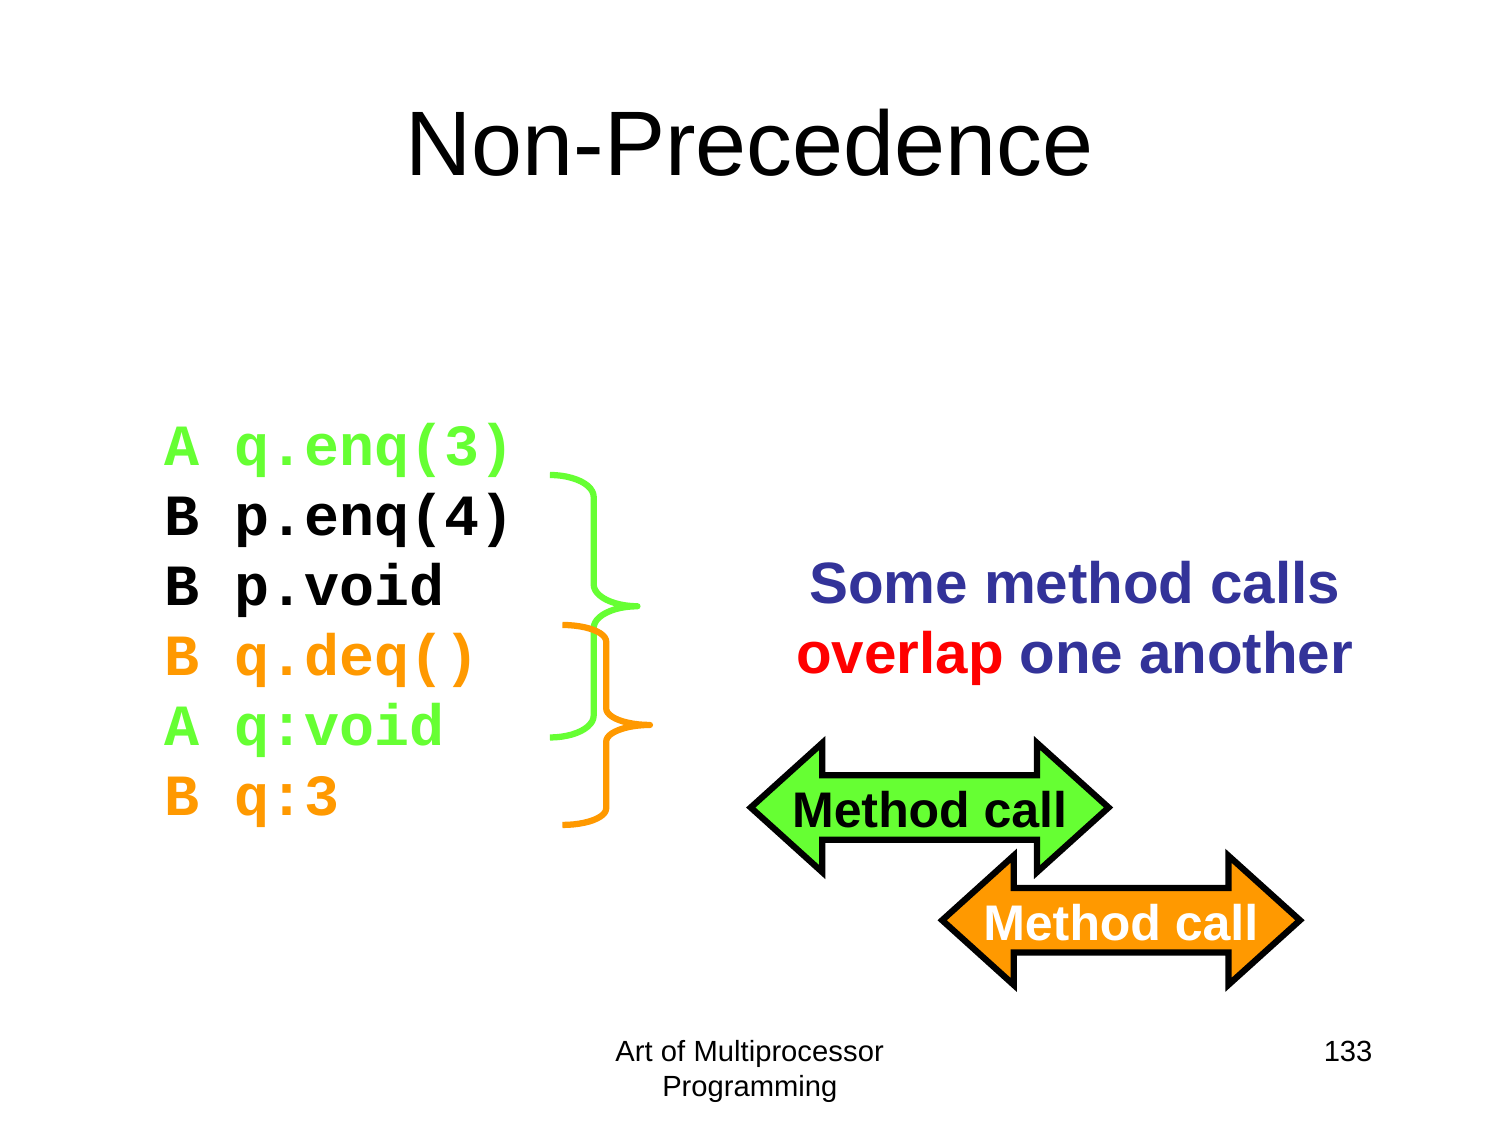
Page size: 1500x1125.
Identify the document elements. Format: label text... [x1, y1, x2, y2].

text_box Some method calls overlap one another [774, 537, 1375, 693]
title Non-Precedence [75, 45, 1425, 233]
text_box [562, 624, 650, 825]
slide_number 133 [1074, 1024, 1388, 1101]
text_box [549, 474, 638, 738]
text_box A q.enq(3) B p.enq(4) B p.void B q.deq() A q:void B q:3 [149, 399, 608, 835]
picture [416, 416, 438, 438]
text_box Method call [750, 742, 1109, 873]
footer Art of Multiprocessor Programming [512, 1024, 988, 1101]
text_box Method call [942, 855, 1300, 985]
